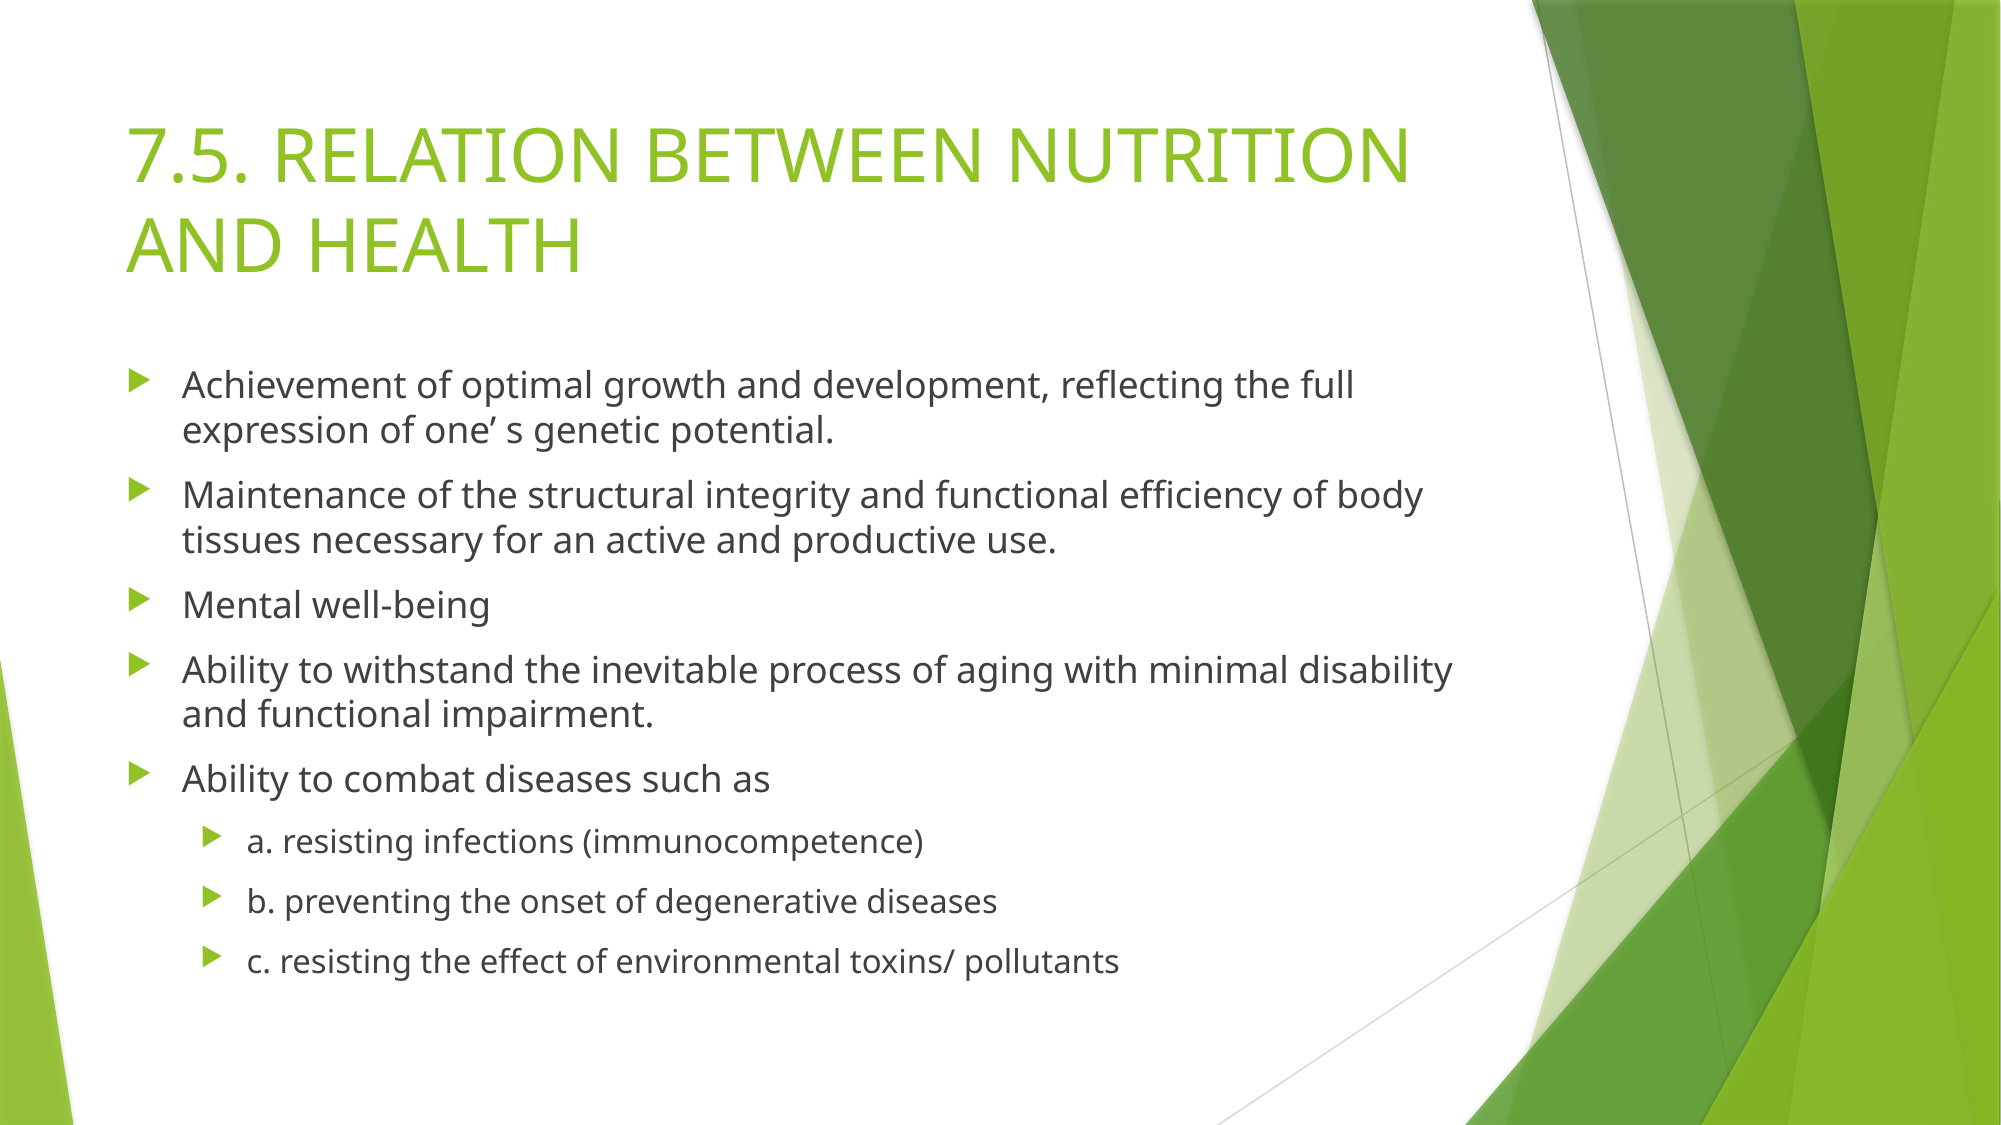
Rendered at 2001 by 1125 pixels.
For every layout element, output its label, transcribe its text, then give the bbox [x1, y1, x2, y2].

list Achievement of optimal growth and development, reflecting the full expression of one’ s genetic potential. Maintenance of the structural integrity and functional efficiency of body tissues necessary for an active and productive use. Mental well-being Ability to withstand the inevitable process of aging with minimal disability and functional impairment. Ability to combat diseases such as a. resisting infections (immunocompetence) b. preventing the onset of degenerative diseases c. resisting the effect of environmental toxins/ pollutants [111, 354, 1522, 992]
title 7.5. RELATION BETWEEN NUTRITION AND HEALTH [111, 99, 1522, 317]
